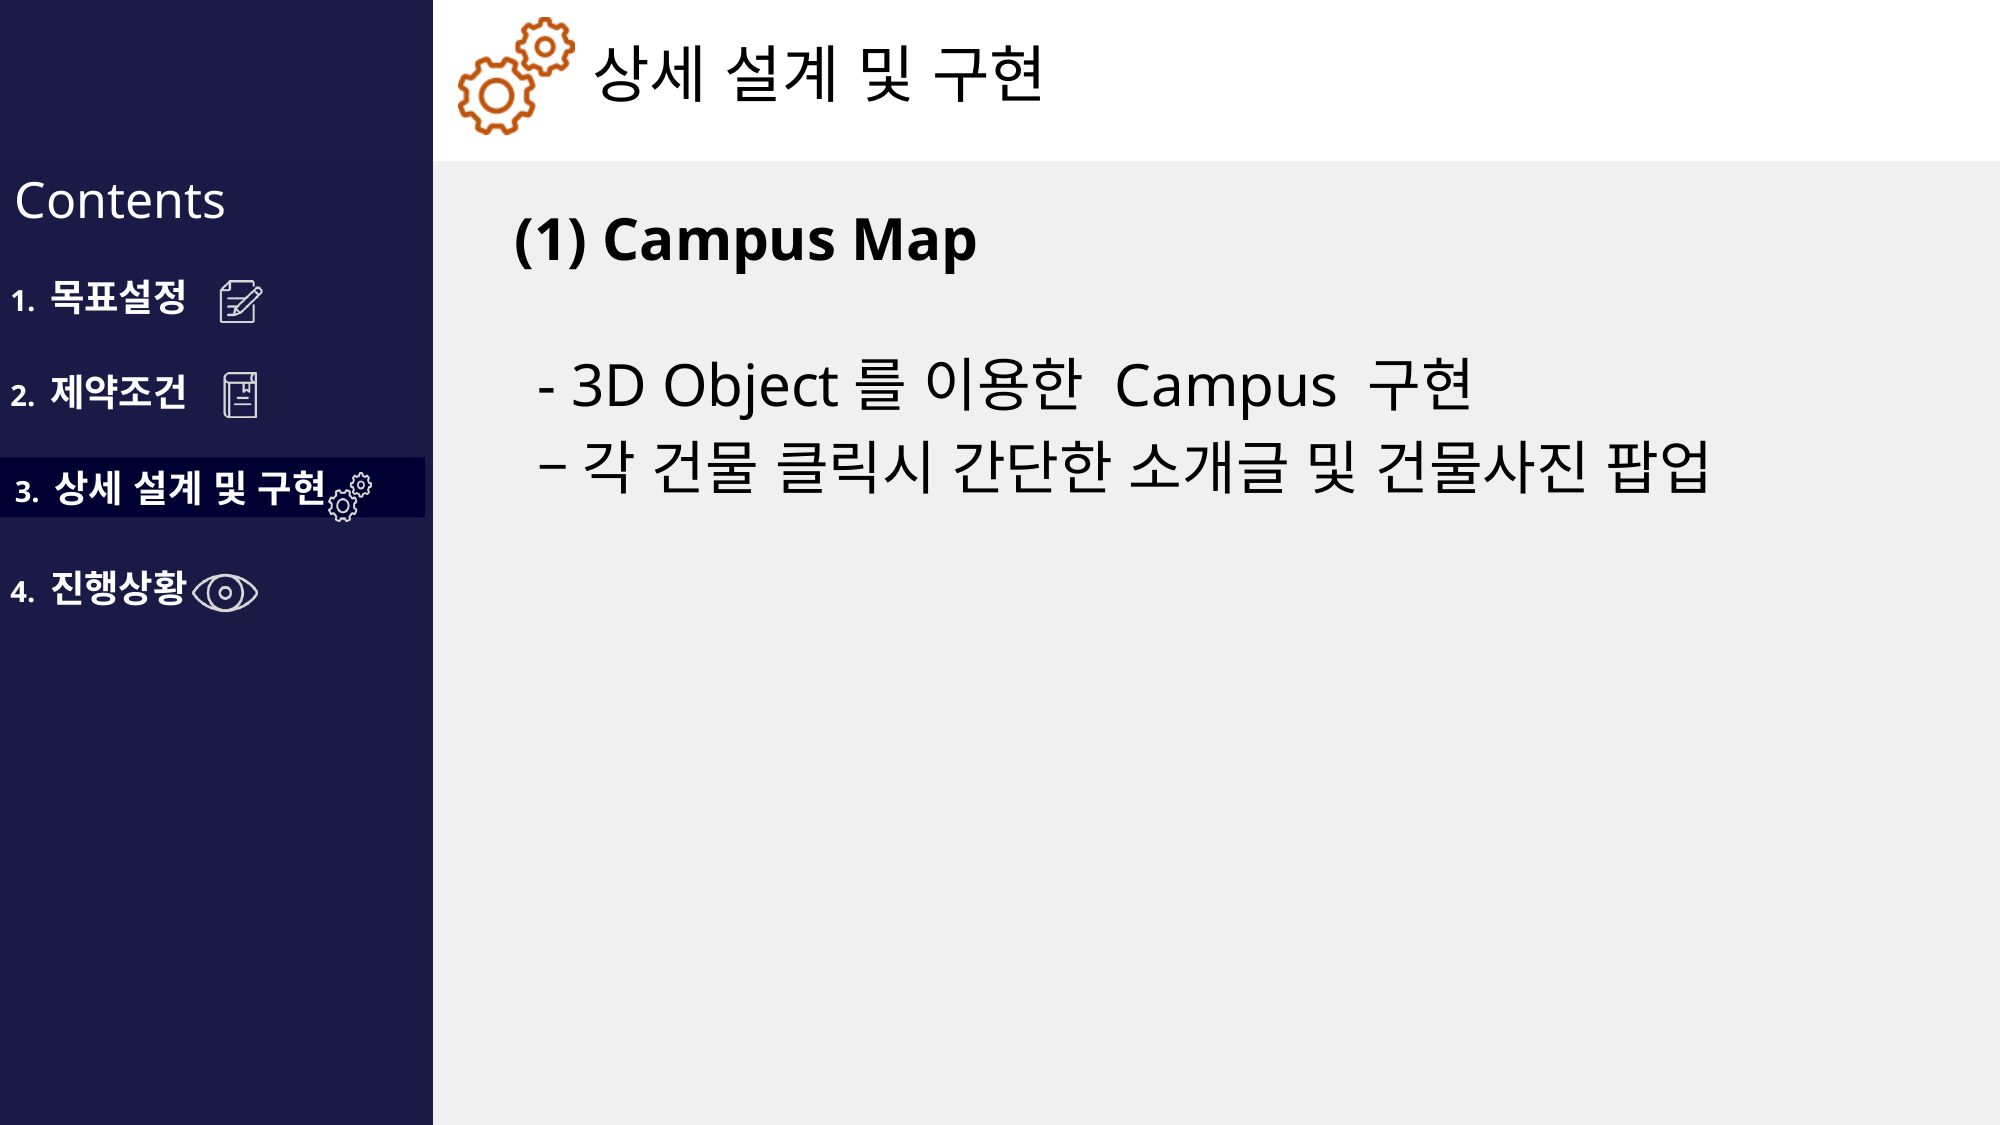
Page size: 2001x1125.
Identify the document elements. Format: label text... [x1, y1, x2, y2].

text_box [434, 0, 2000, 162]
picture [458, 17, 575, 135]
text_box (1) Campus Map [500, 195, 1408, 280]
text_box [0, 0, 434, 1125]
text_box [0, 457, 425, 525]
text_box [0, 557, 433, 626]
list - 3D Object를 이용한 Campus 구현 –각 건물 클릭시 간단한 소개글 및 건물사진 팝업 [522, 348, 1970, 1009]
text_box Contents [0, 161, 343, 237]
text_box [515, 263, 1903, 870]
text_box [0, 361, 433, 423]
title 상세 설계 및 구현 [577, 0, 1490, 155]
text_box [0, 266, 433, 328]
